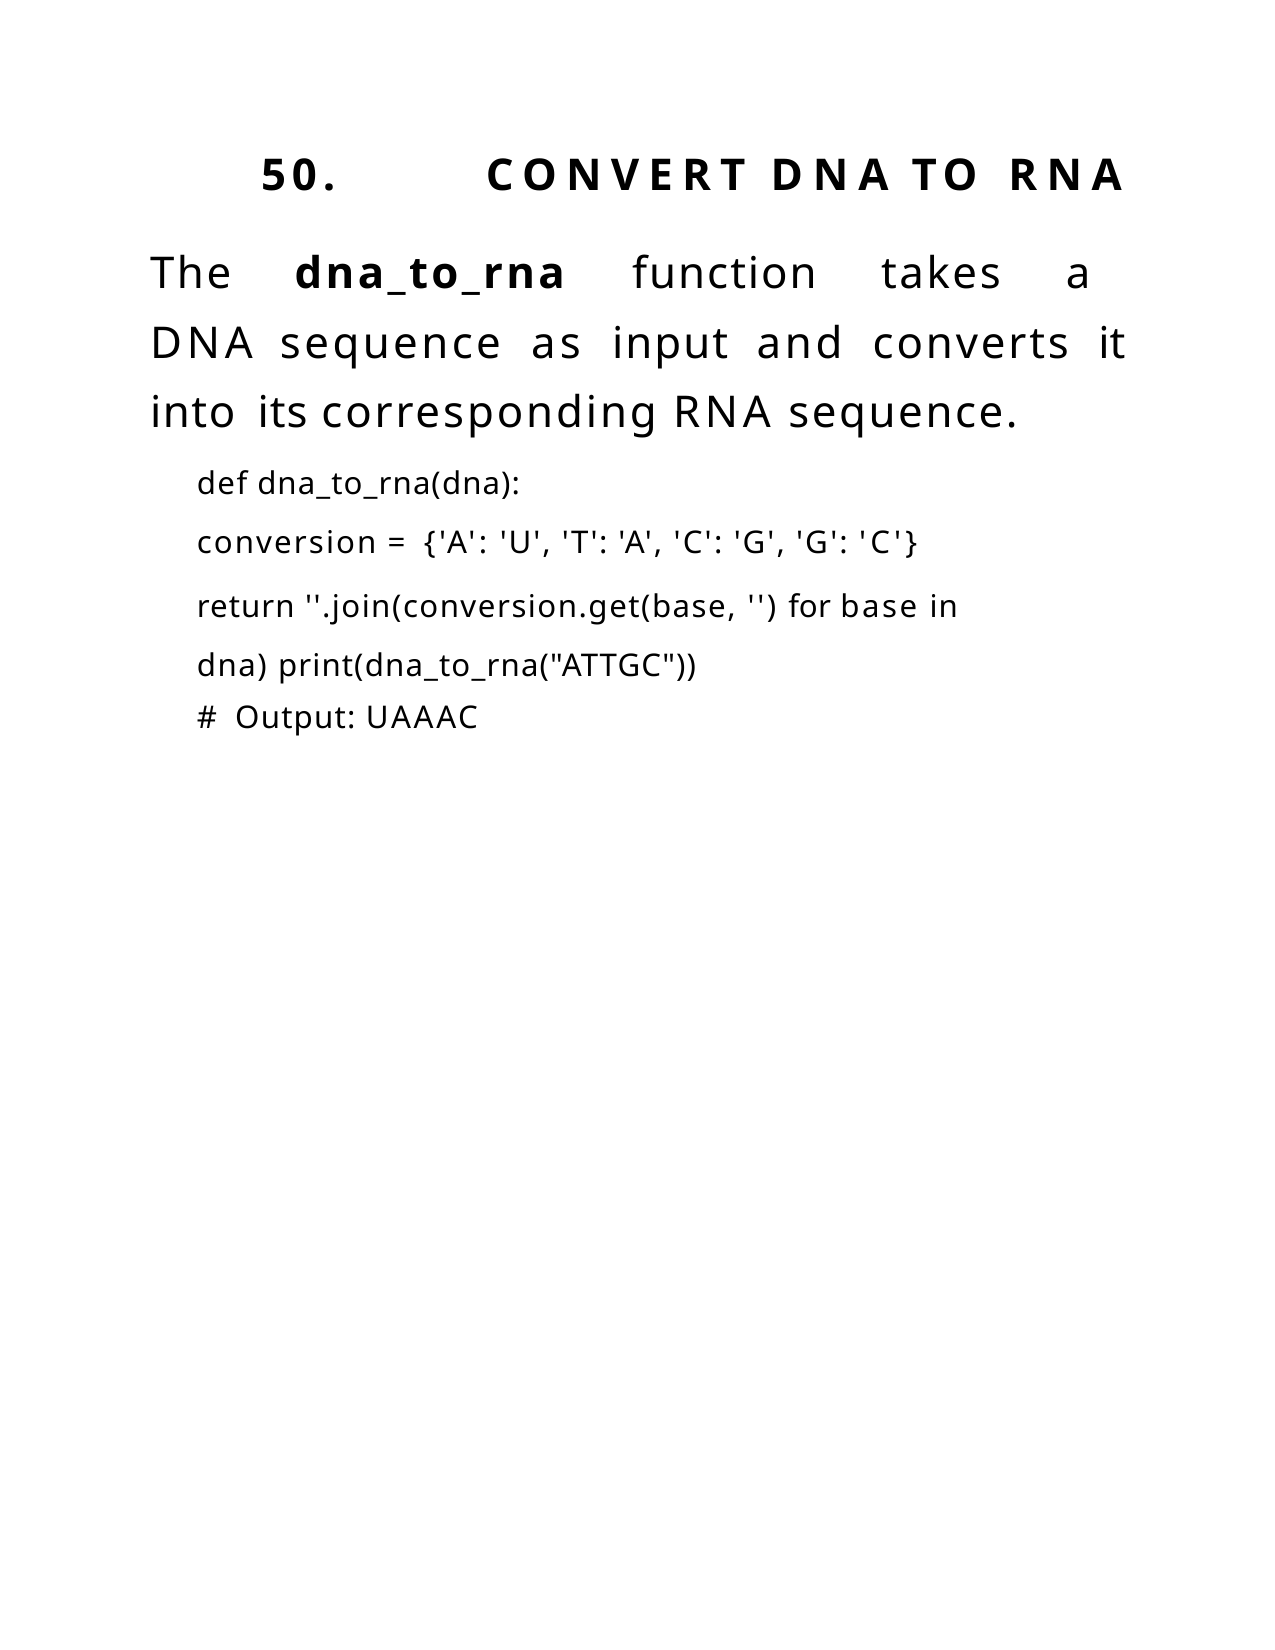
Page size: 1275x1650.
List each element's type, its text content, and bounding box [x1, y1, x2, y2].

text_box 50. CONVERT DNA TO RNA The dna_to_rna function takes a DNA sequence as input and converts it into its corresponding RNA sequence. def dna_to_rna(dna): conversion = {'A': 'U', 'T': 'A', 'C': 'G', 'G': 'C'} return ''.join(conversion.get(base, '') for base in dna) print(dna_to_rna("ATTGC")) # Output: UAAAC [147, 144, 1127, 735]
